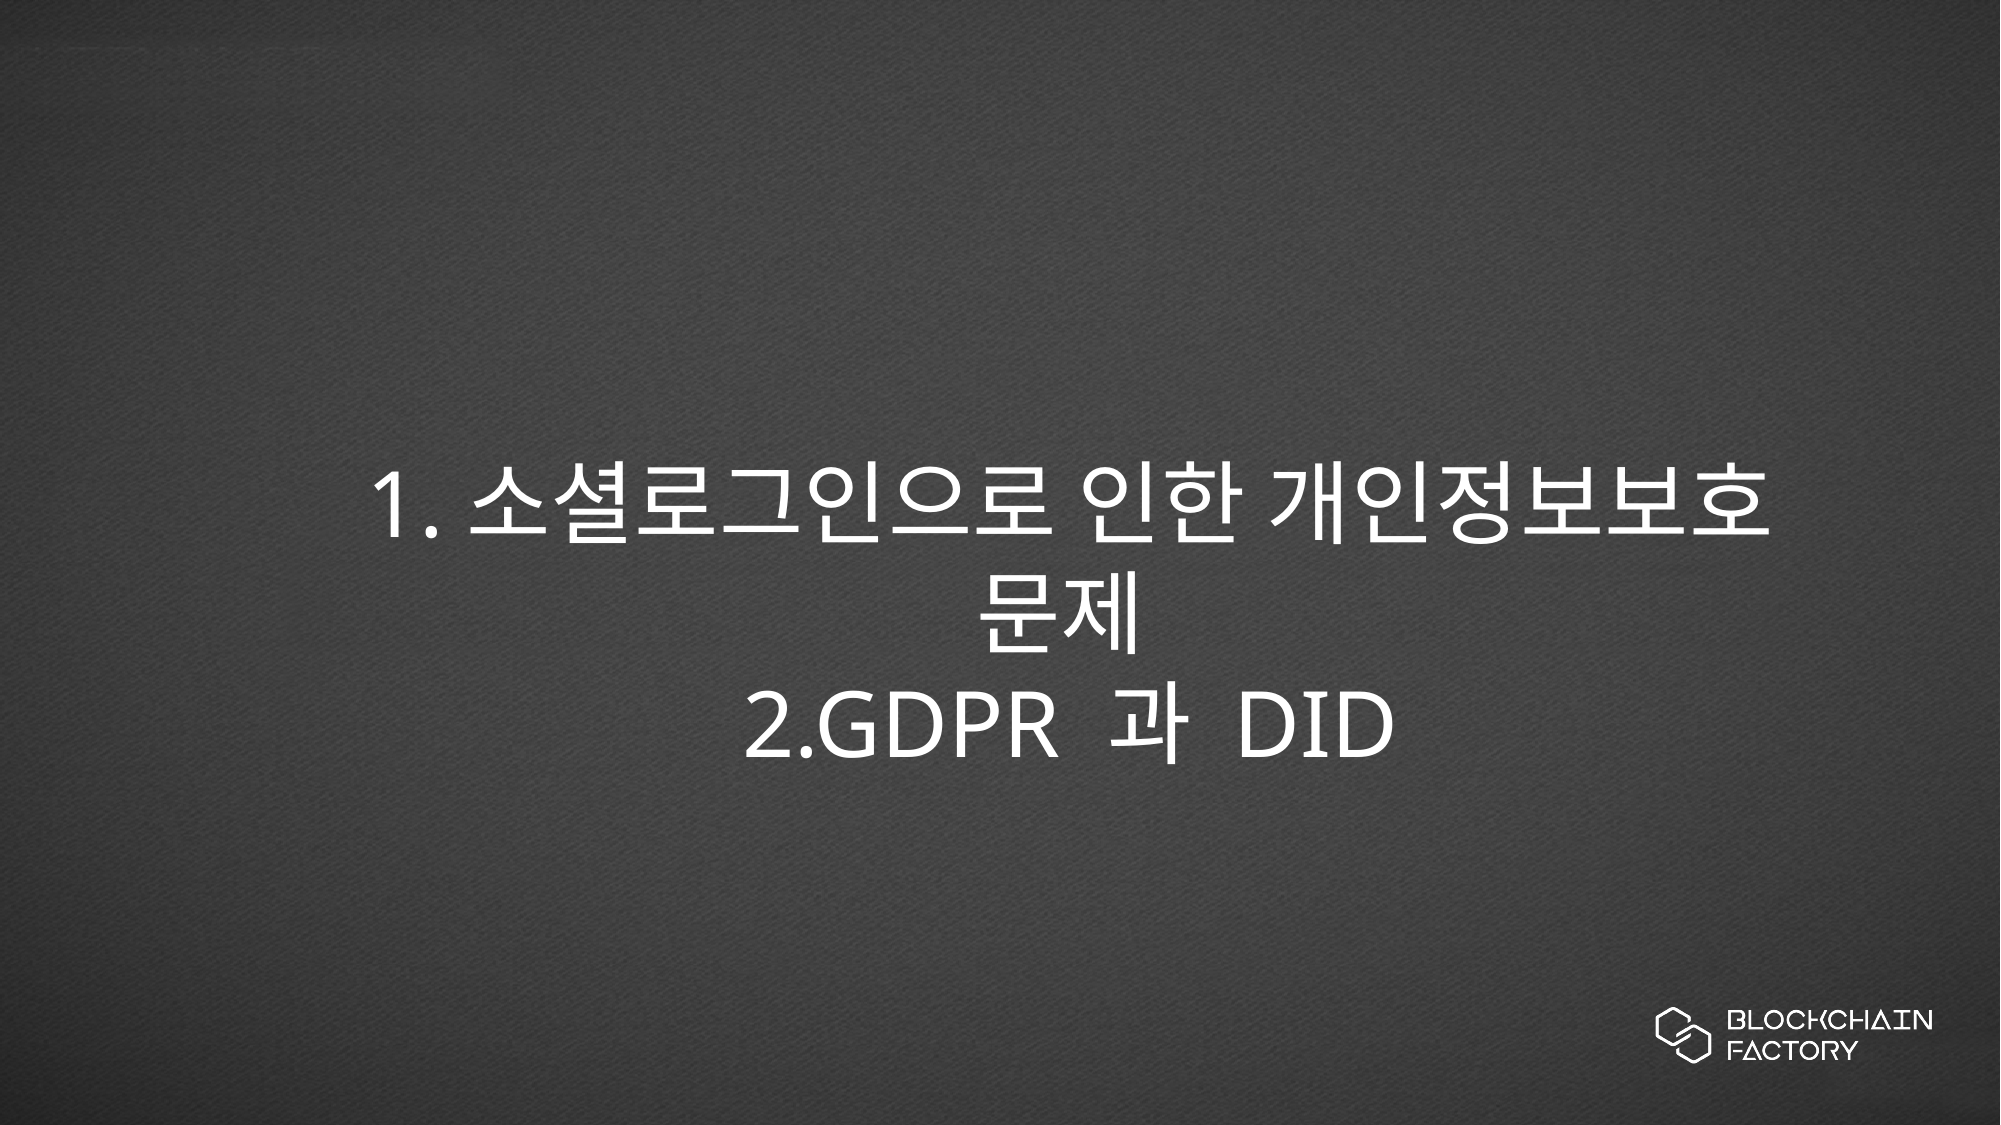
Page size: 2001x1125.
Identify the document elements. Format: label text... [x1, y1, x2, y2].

picture [0, 0, 2000, 1125]
text_box 1.소셜로그인으로 인한 개인정보보호 문제 2.GDPR 과 DID [267, 438, 1874, 783]
